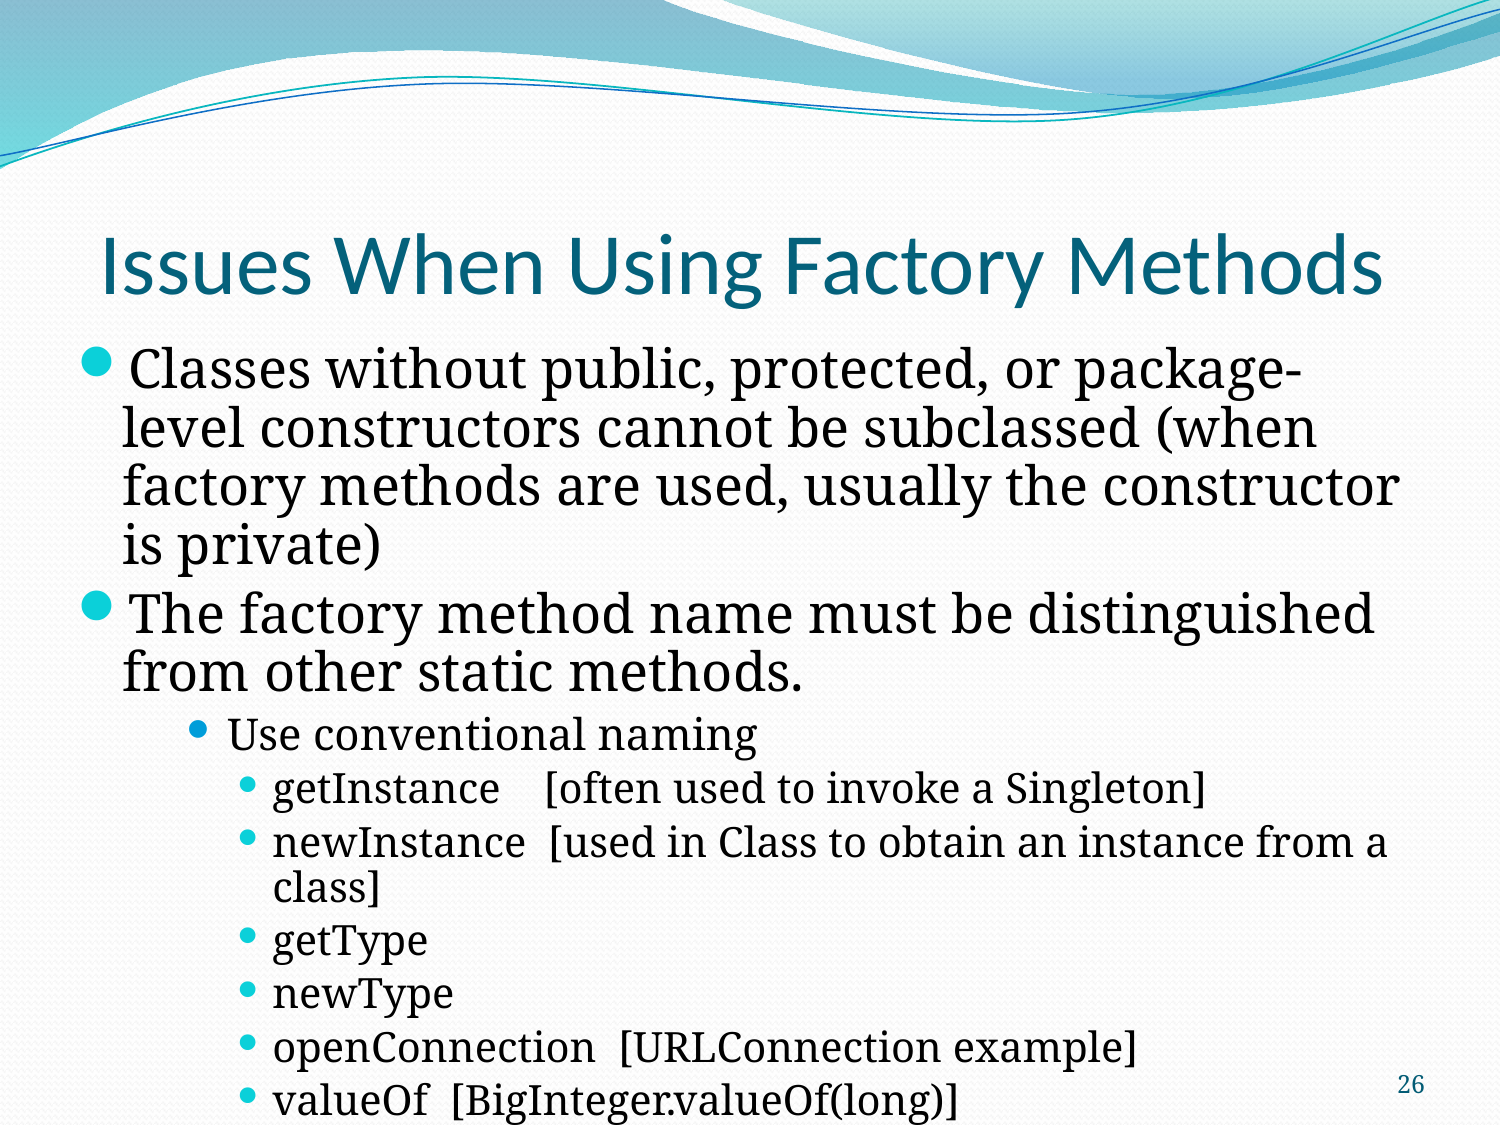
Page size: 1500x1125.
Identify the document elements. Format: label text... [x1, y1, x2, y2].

slide_number 26 [1299, 1042, 1425, 1103]
title Issues When Using Factory Methods [99, 125, 1450, 313]
list Classes without public, protected, or package-level constructors cannot be subclassed (when factory methods are used, usually the constructor is private) The factory method name must be distinguished from other static methods. Use conventional naming getInstance [often used to invoke a Singleton] newInstance [used in Class to obtain an instance from a class] getType newType openConnection [URLConnection example] valueOf [BigInteger.valueOf(long)] of [LocalDate.of(year, month, day)] [62, 334, 1425, 1122]
